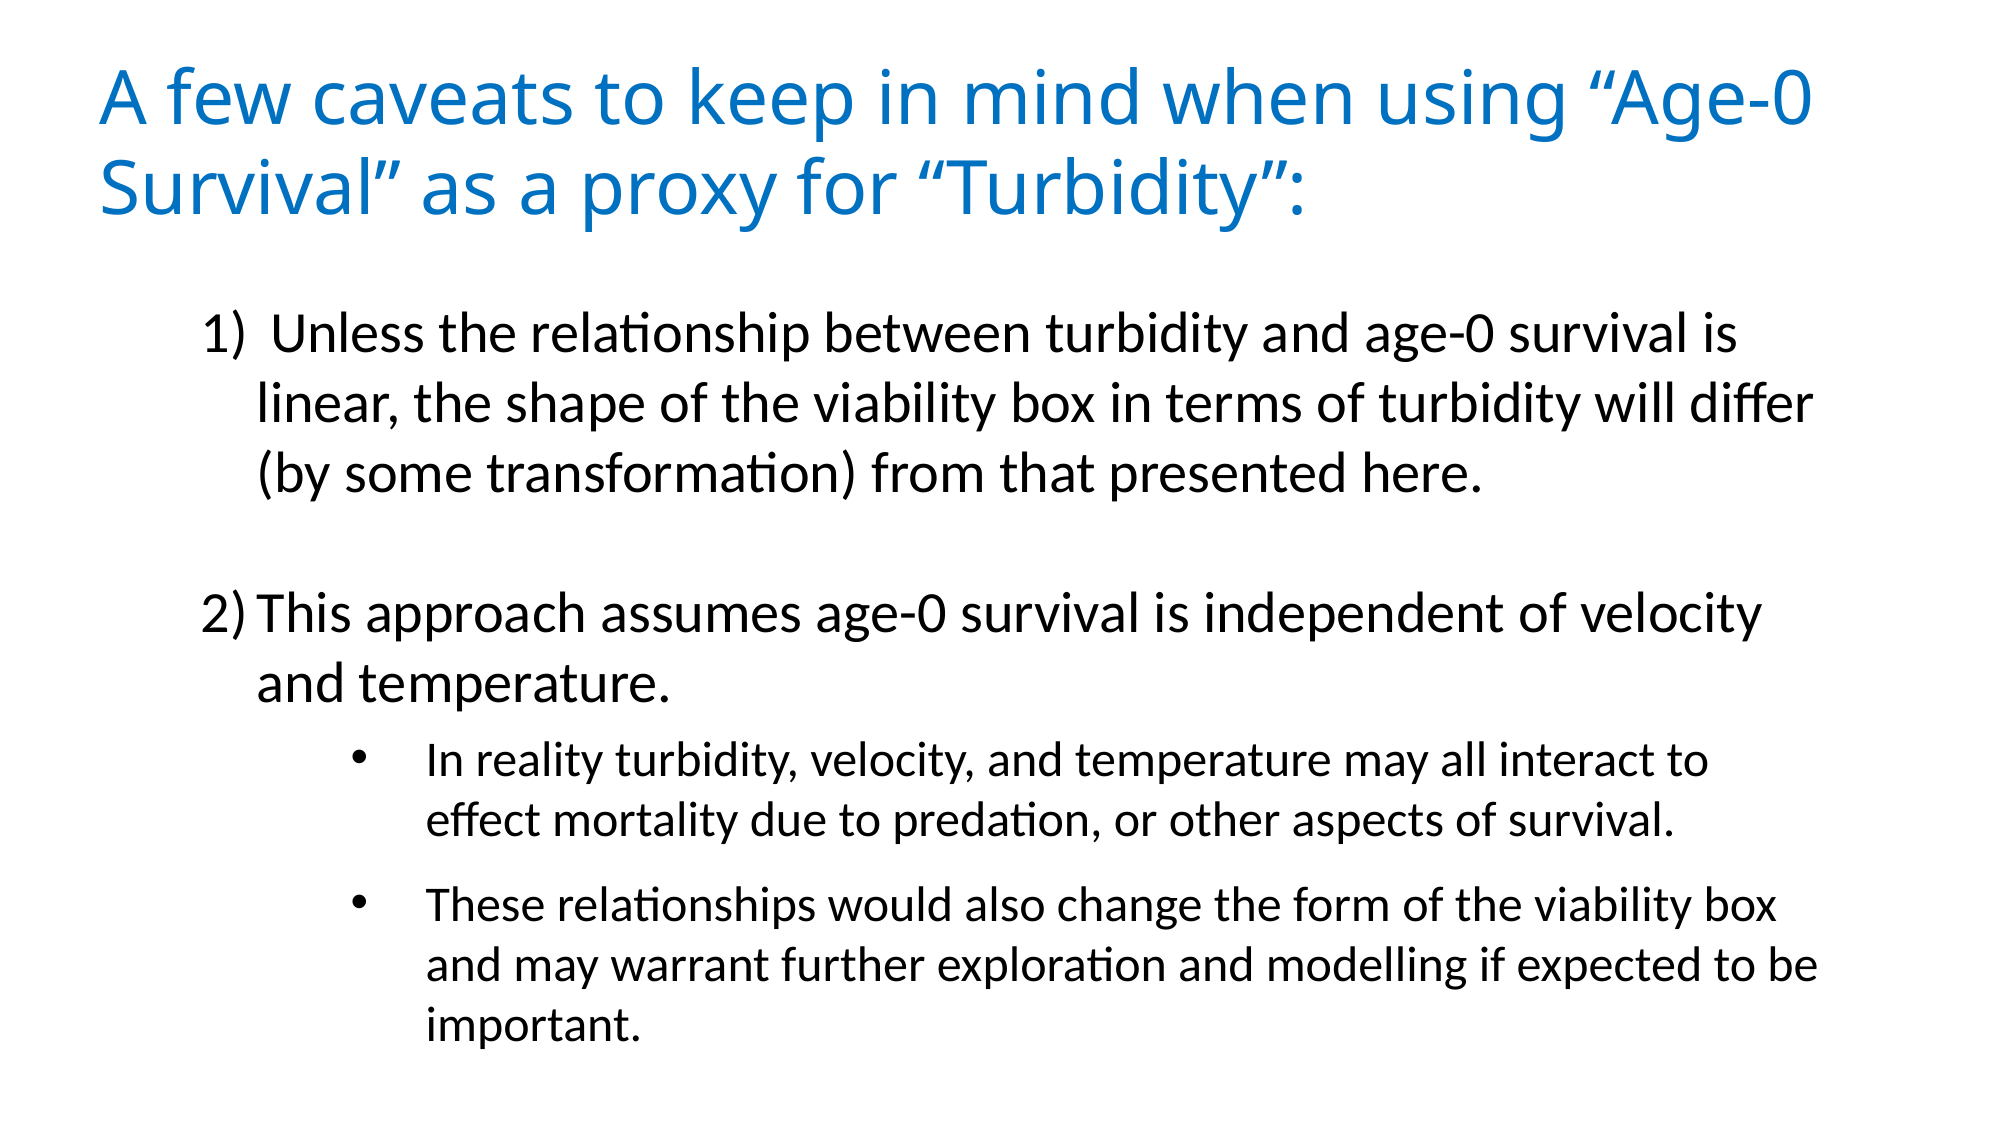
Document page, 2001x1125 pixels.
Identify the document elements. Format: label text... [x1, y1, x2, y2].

text_box Unless the relationship between turbidity and age-0 survival is linear, the shape of the viability box in terms of turbidity will differ (by some transformation) from that presented here. This approach assumes age-0 survival is independent of velocity and temperature. In reality turbidity, velocity, and temperature may all interact to effect mortality due to predation, or other aspects of survival. These relationships would also change the form of the viability box and may warrant further exploration and modelling if expected to be important. [185, 286, 1845, 1059]
text_box A few caveats to keep in mind when using “Age-0 Survival” as a proxy for “Turbidity”: [84, 42, 1899, 238]
